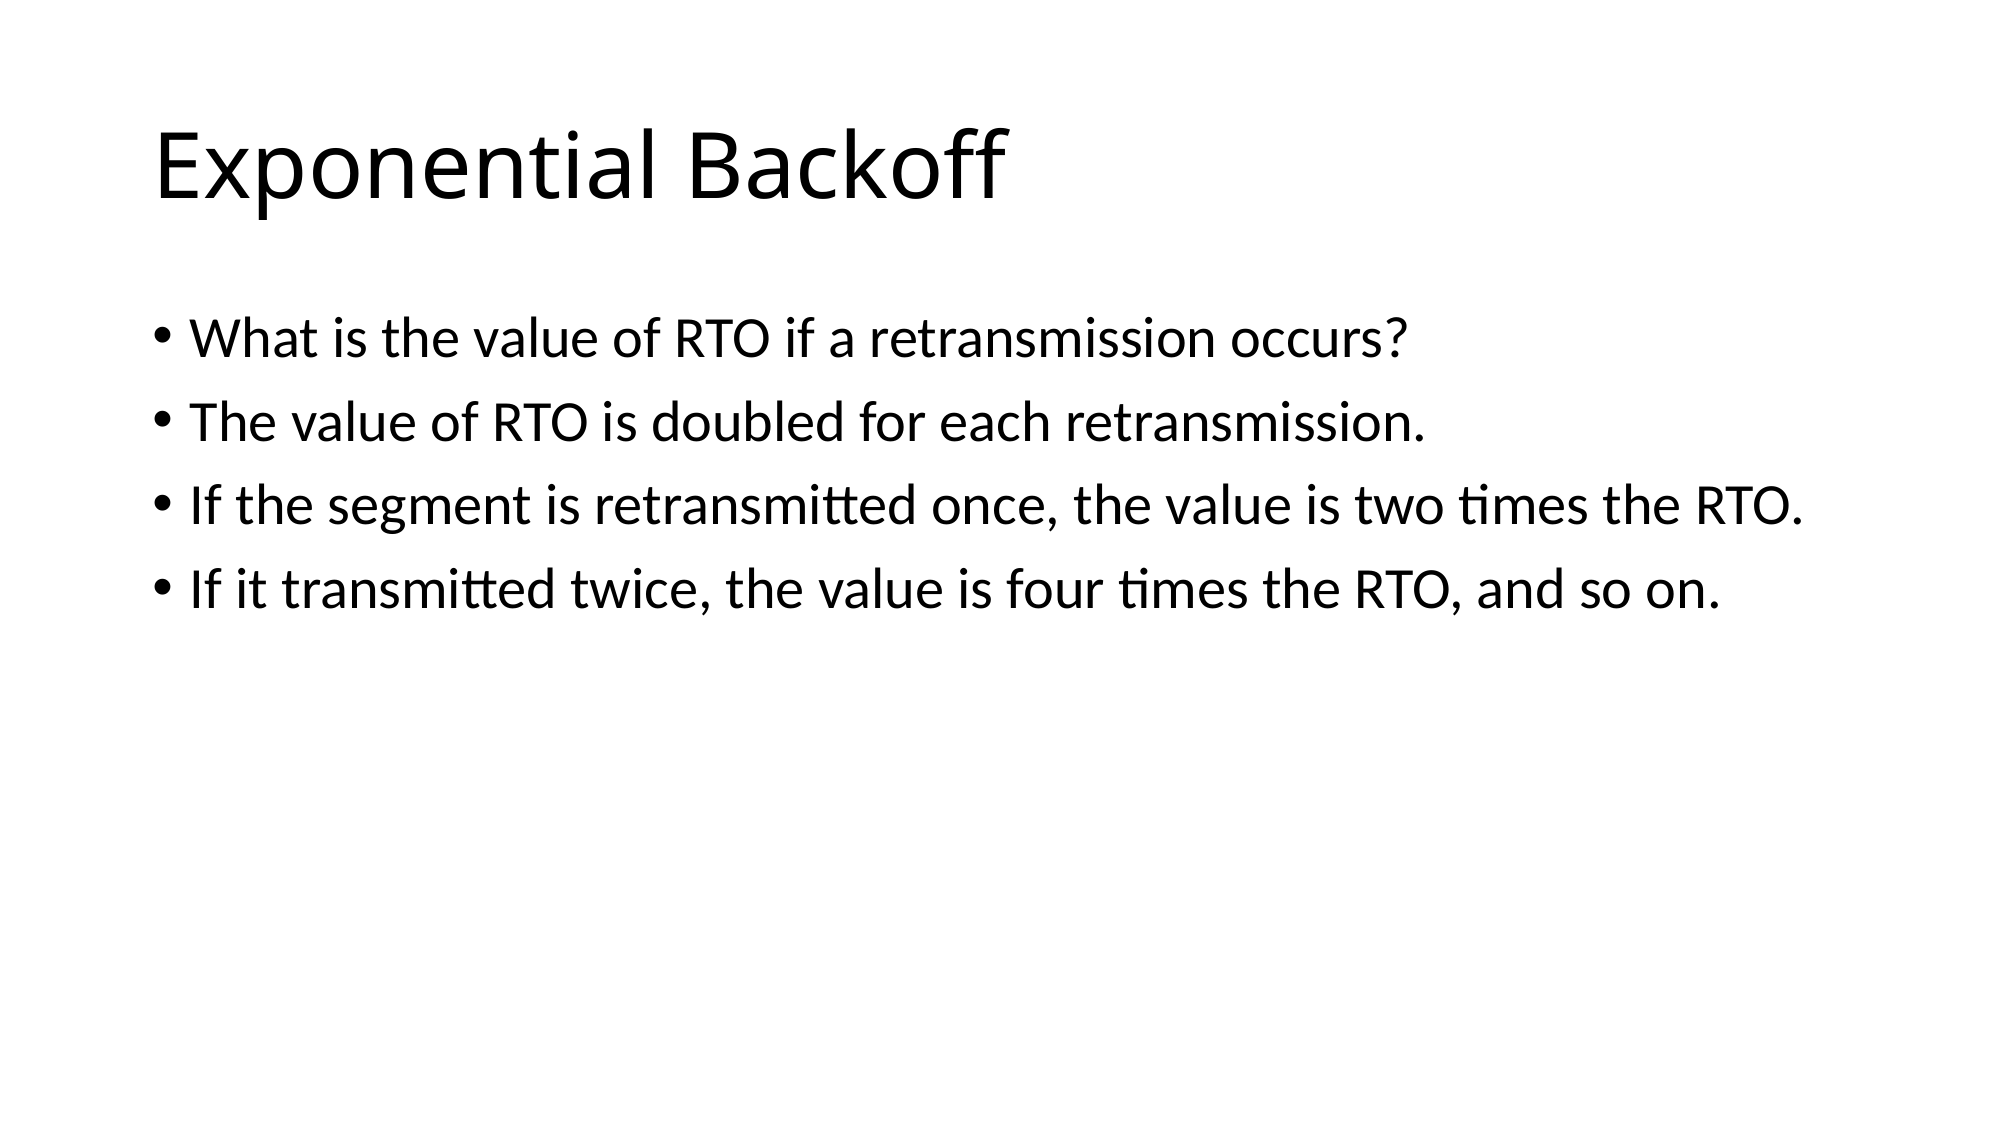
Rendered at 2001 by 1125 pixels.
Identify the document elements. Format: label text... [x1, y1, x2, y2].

title Exponential Backoff [137, 59, 1863, 278]
list What is the value of RTO if a retransmission occurs? The value of RTO is doubled for each retransmission. If the segment is retransmitted once, the value is two times the RTO. If it transmitted twice, the value is four times the RTO, and so on. [137, 299, 1863, 1014]
